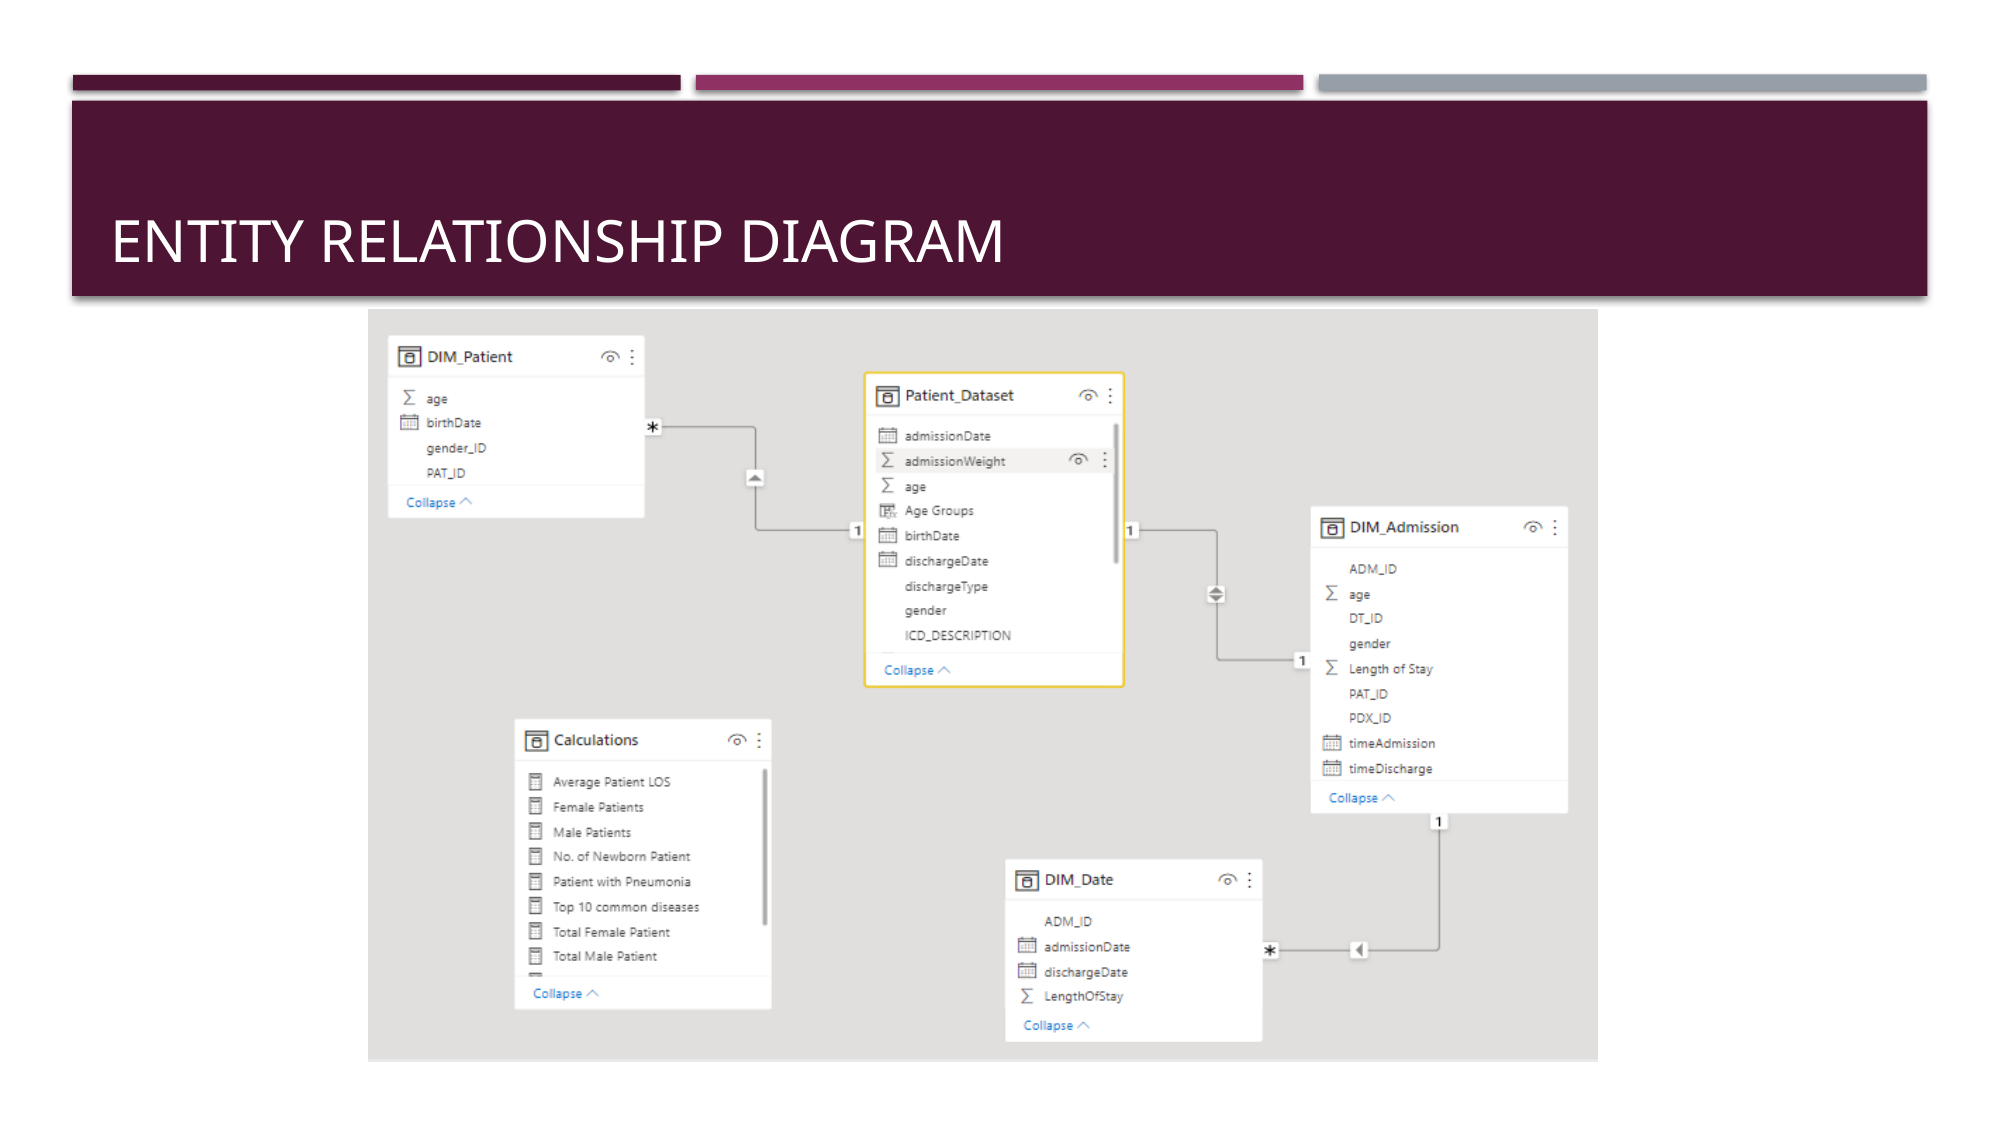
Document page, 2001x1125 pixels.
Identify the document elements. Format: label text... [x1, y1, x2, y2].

title Entity relationship diagram [95, 115, 1905, 282]
picture [367, 308, 1599, 1062]
